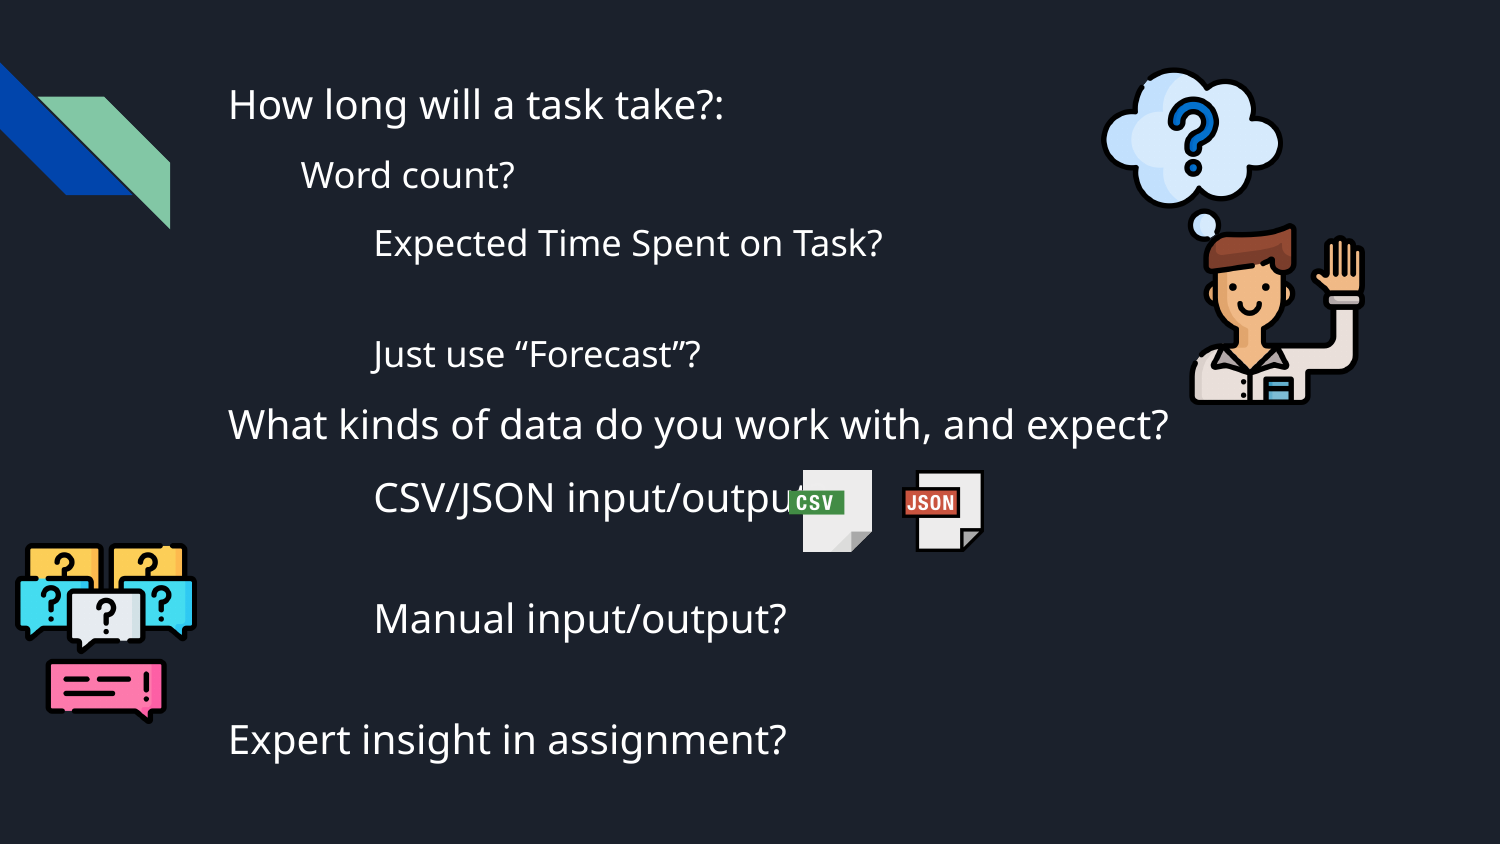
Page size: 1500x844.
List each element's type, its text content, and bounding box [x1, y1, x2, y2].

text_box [1101, 63, 1368, 405]
picture [789, 470, 872, 553]
list How long will a task take?: Word count? Expected Time Spent on Task? Just use “Forecast”? What kinds of data do you work with, and expect? CSV/JSON input/output? Manual input/output? Expert insight in assignment? [212, 64, 1368, 780]
picture [15, 543, 197, 725]
picture [901, 470, 985, 553]
